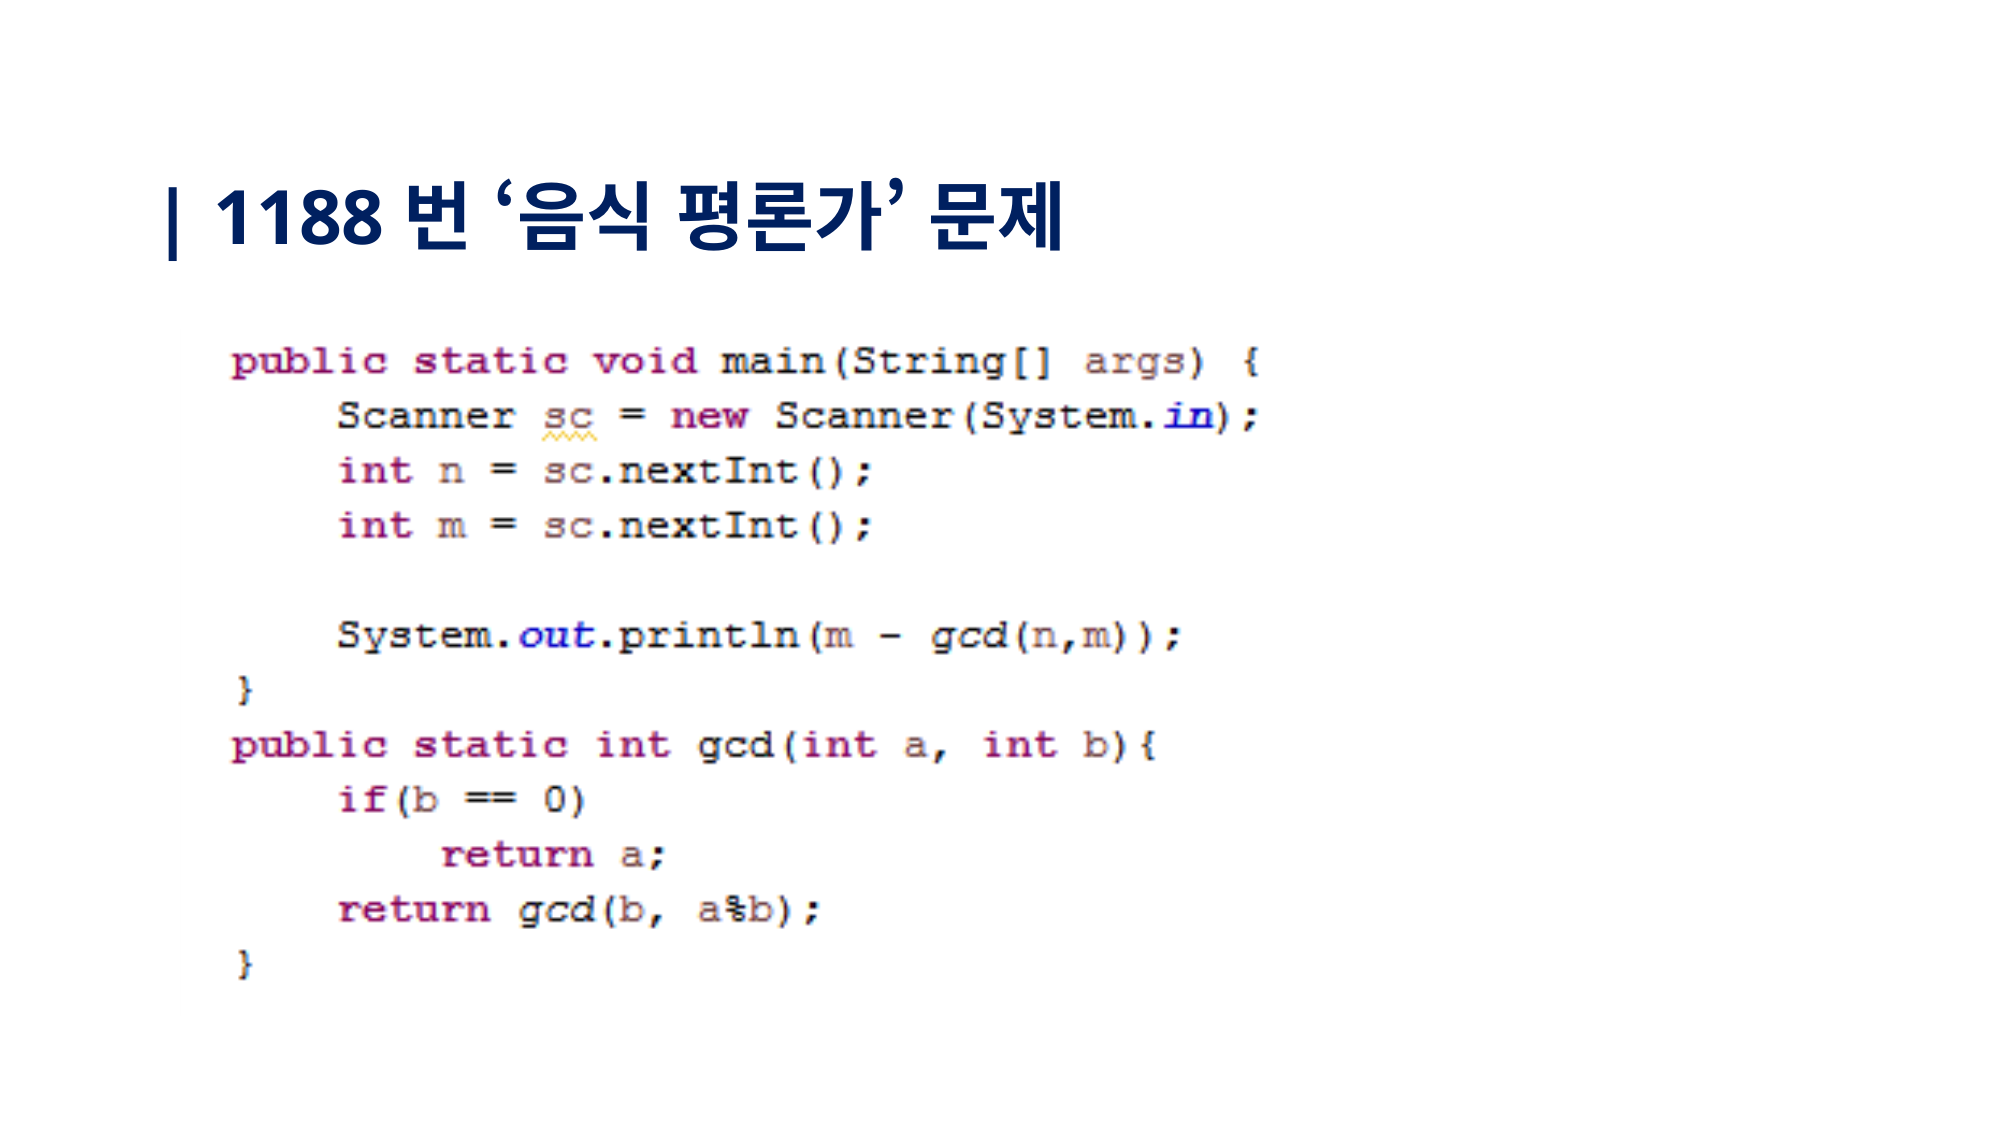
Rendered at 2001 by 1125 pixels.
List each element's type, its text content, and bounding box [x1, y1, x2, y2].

title | 1188번 ‘음식 평론가’ 문제 [137, 111, 1863, 330]
picture [179, 329, 1478, 1016]
